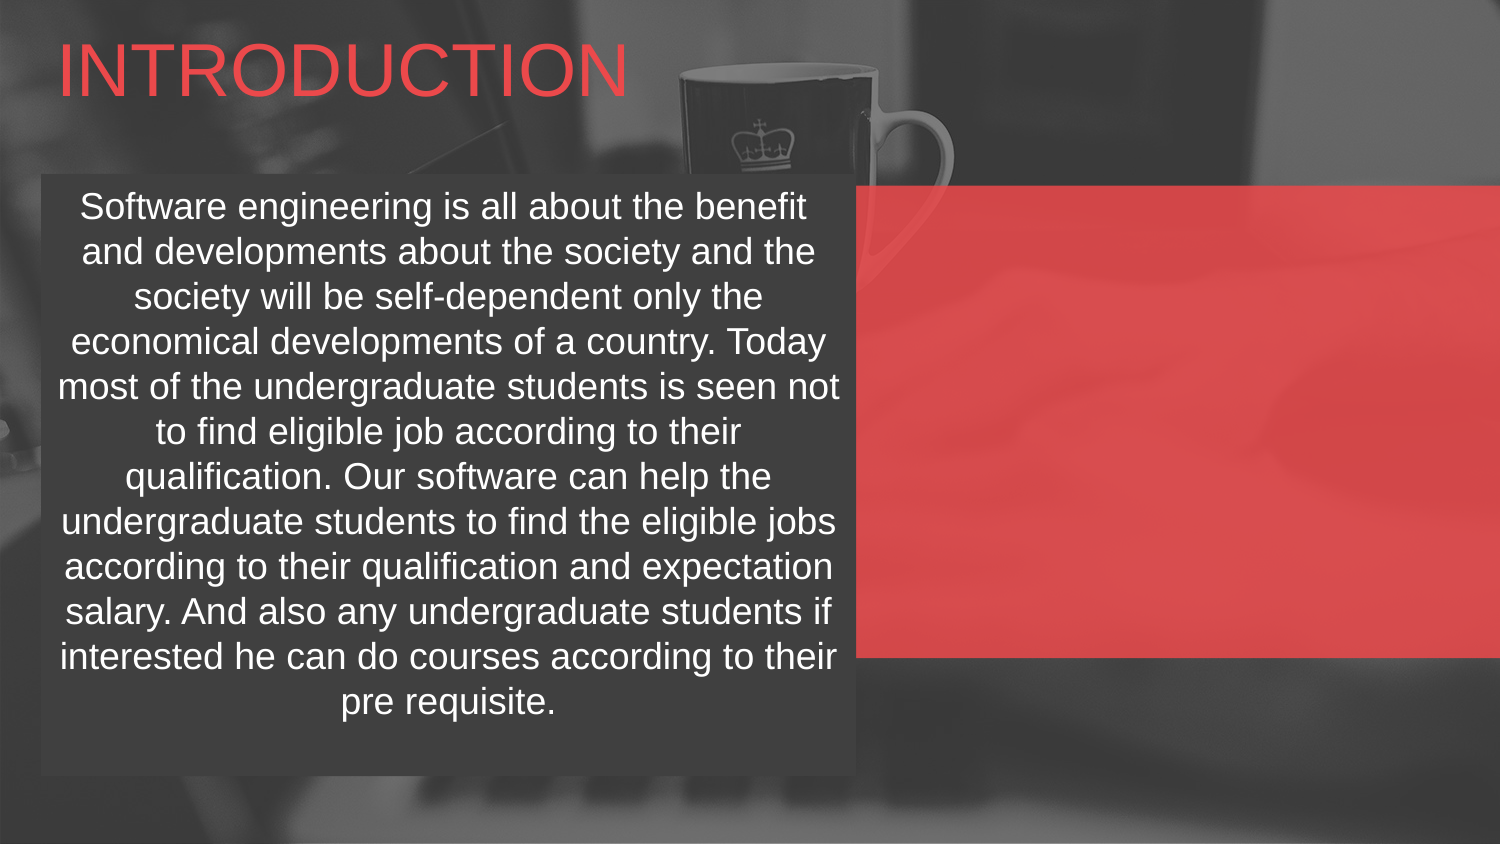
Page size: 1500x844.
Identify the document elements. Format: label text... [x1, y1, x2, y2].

list INTRODUCTION [41, 18, 1447, 114]
text_box Software engineering is all about the benefit and developments about the society and the society will be self-dependent only the economical developments of a country. Today most of the undergraduate students is seen not to find eligible job according to their qualification. Our software can help the undergraduate students to find the eligible jobs according to their qualification and expectation salary. And also any undergraduate students if interested he can do courses according to their pre requisite. [39, 172, 858, 778]
